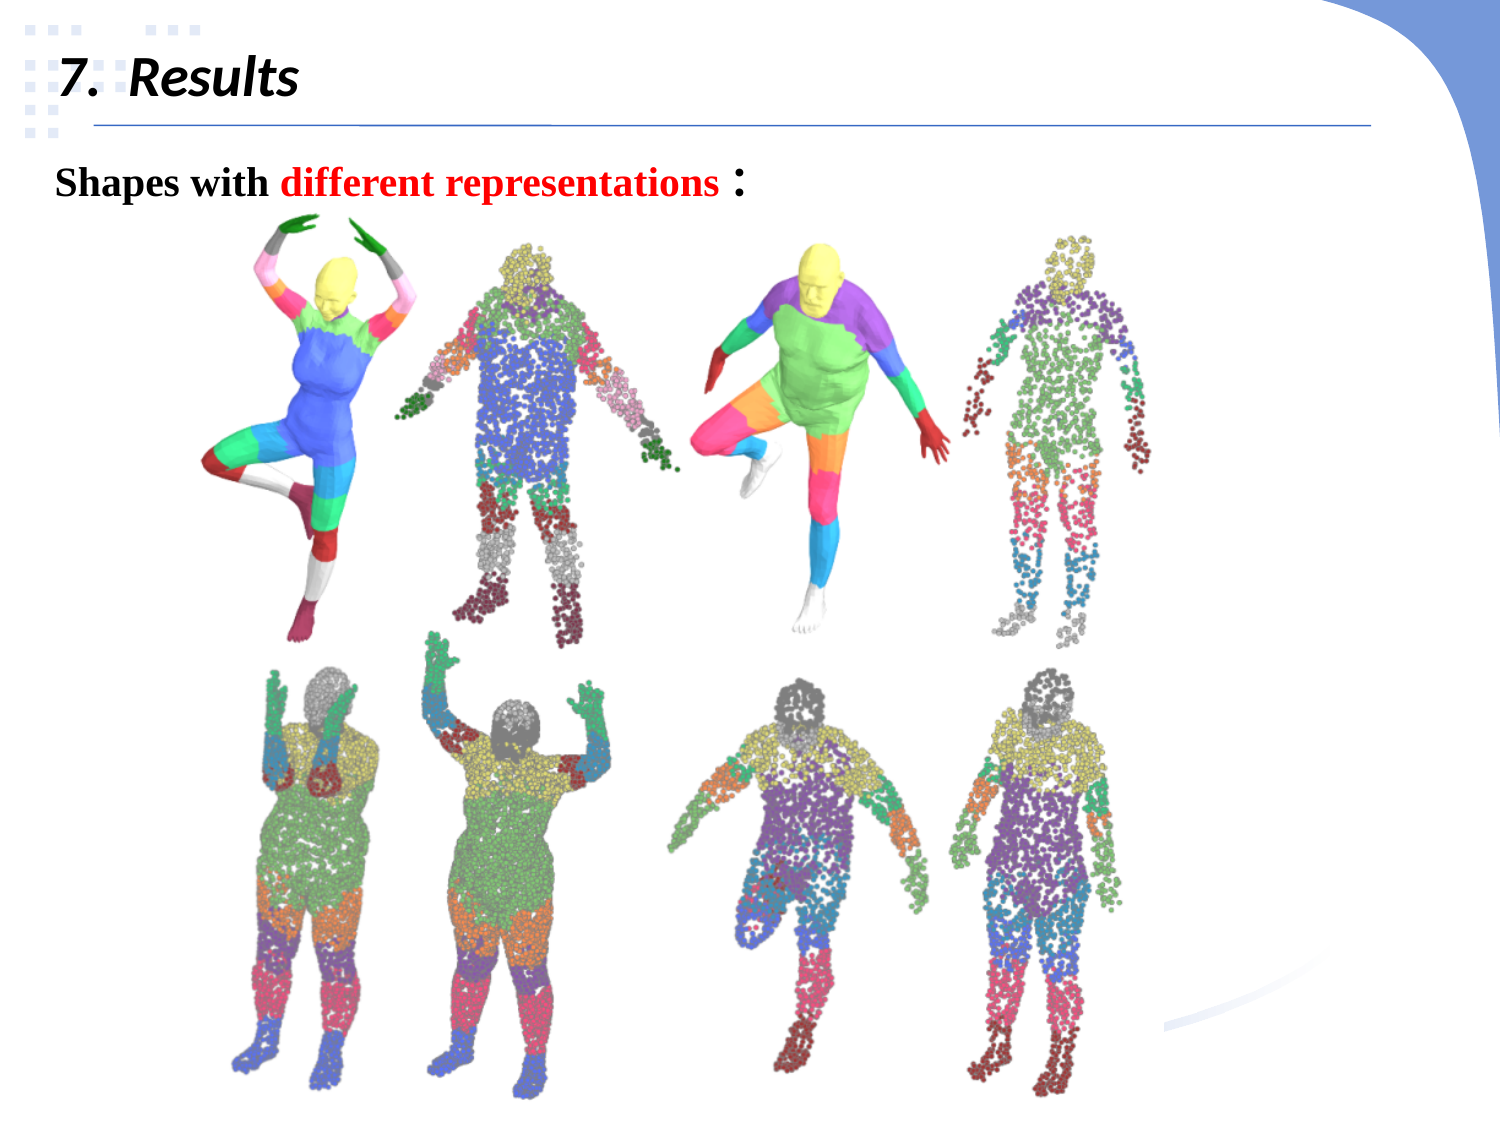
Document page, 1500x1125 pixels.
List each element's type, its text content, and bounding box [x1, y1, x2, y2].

text_box Shapes with different representations： [39, 146, 1022, 212]
text_box 7. Results [42, 23, 1231, 124]
picture [191, 207, 1164, 1107]
